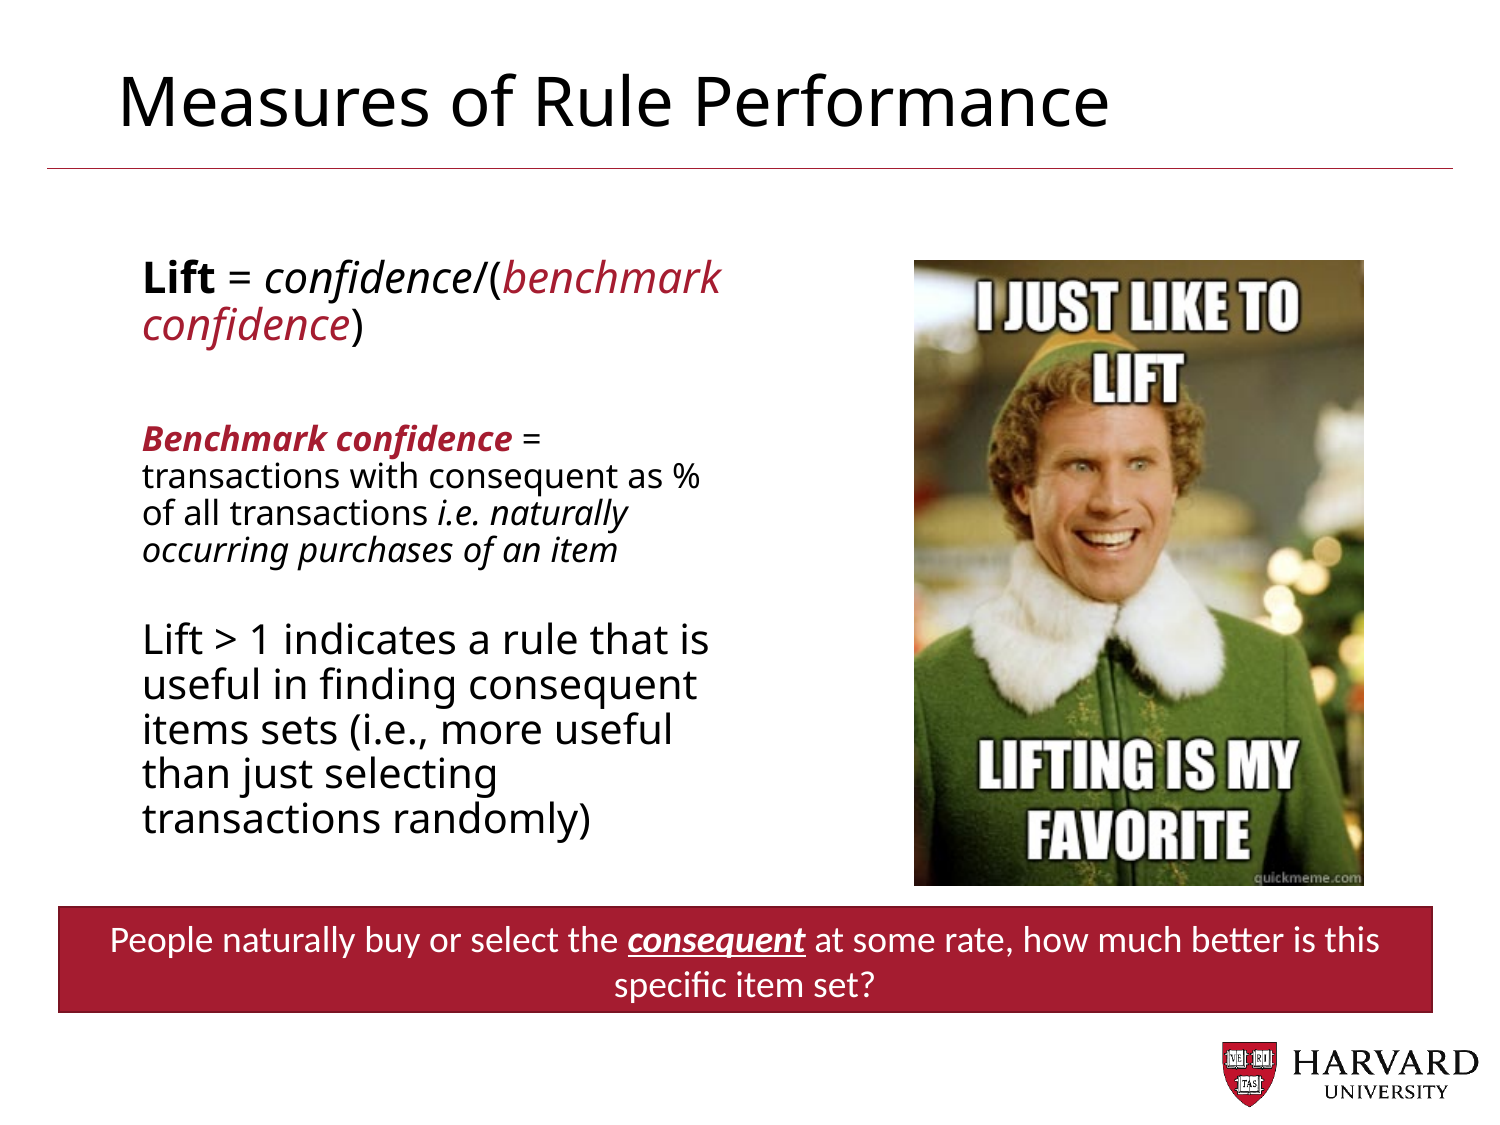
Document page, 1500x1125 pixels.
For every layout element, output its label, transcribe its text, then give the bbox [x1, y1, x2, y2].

text_box Lift > 1 indicates a rule that is useful in finding consequent items sets (i.e., more useful than just selecting transactions randomly) [126, 611, 748, 887]
picture [913, 260, 1364, 886]
picture [1200, 1024, 1500, 1125]
list Lift = confidence/(benchmark confidence) [126, 248, 748, 375]
text_box Benchmark confidence = transactions with consequent as % of all transactions i.e. naturally occurring purchases of an item [126, 413, 748, 582]
text_box People naturally buy or select the consequent at some rate, how much better is this specific item set? [58, 906, 1433, 1013]
title Measures of Rule Performance [103, 59, 1397, 157]
